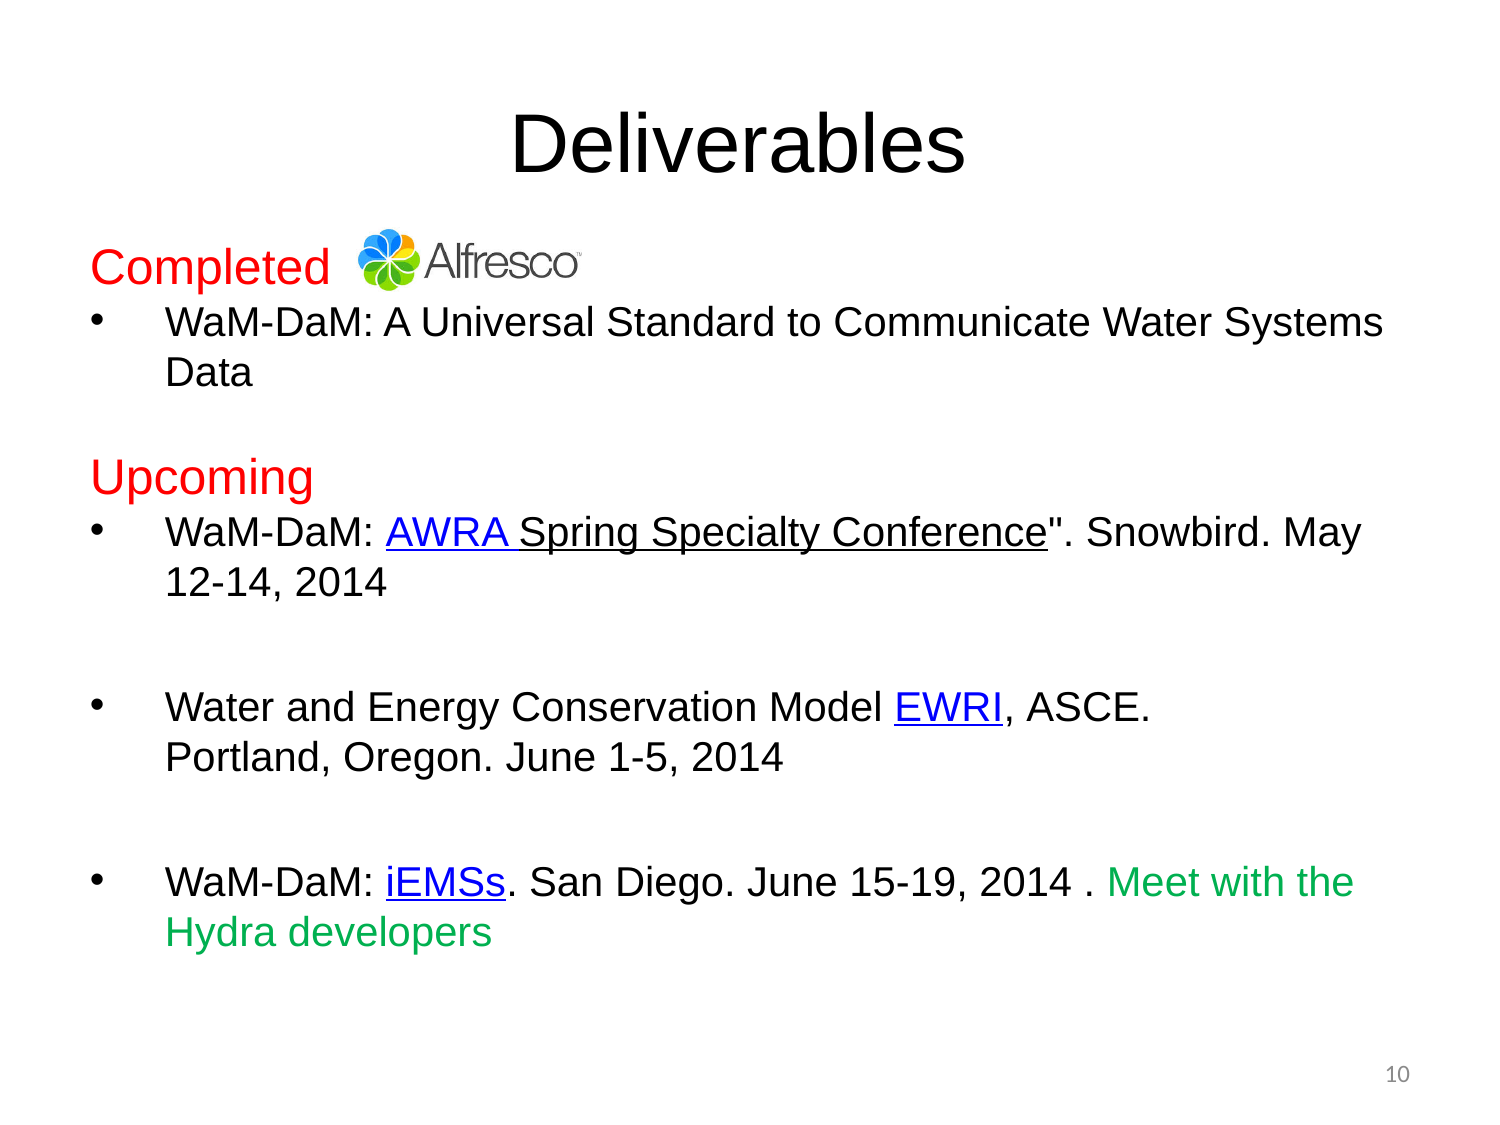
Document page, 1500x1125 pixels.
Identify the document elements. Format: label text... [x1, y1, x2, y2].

title Deliverables [75, 45, 1425, 227]
slide_number 10 [1074, 1042, 1425, 1103]
text_box Completed WaM-DaM: A Universal Standard to Communicate Water Systems Data Upcoming WaM-DaM: AWRA Spring Specialty Conference". Snowbird. May 12-14, 2014 Water and Energy Conservation Model EWRI, ASCE. Portland, Oregon. June 1-5, 2014 WaM-DaM: iEMSs. San Diego. June 15-19, 2014 . Meet with the Hydra developers [74, 227, 1425, 962]
picture [355, 226, 582, 292]
